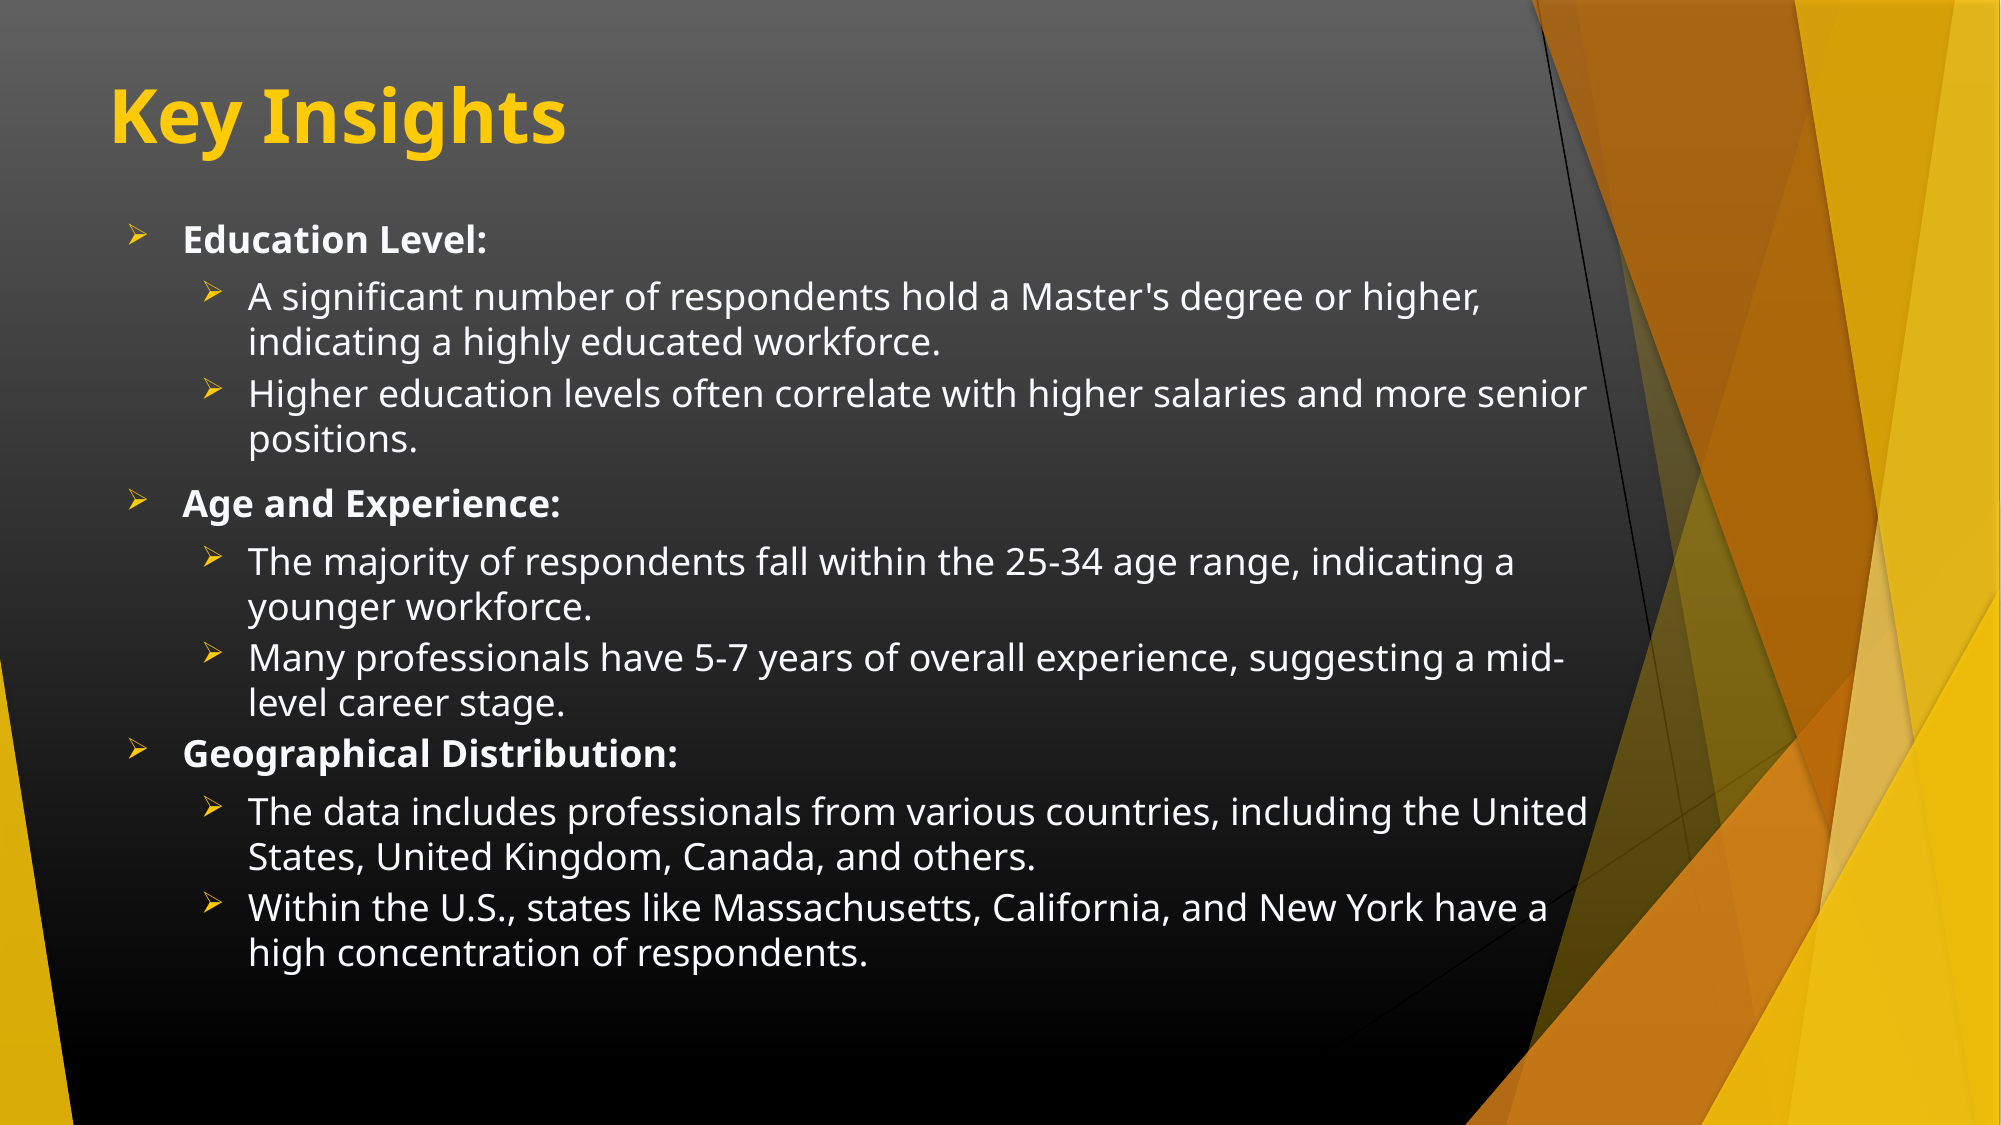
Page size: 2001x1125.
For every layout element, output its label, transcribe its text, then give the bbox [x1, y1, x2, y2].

list Education Level: A significant number of respondents hold a Master's degree or higher, indicating a highly educated workforce. Higher education levels often correlate with higher salaries and more senior positions. Age and Experience: The majority of respondents fall within the 25-34 age range, indicating a younger workforce. Many professionals have 5-7 years of overall experience, suggesting a mid-level career stage. Geographical Distribution: The data includes professionals from various countries, including the United States, United Kingdom, Canada, and others. Within the U.S., states like Massachusetts, California, and New York have a high concentration of respondents. [111, 208, 1621, 1010]
title Key Insights [93, 61, 1522, 317]
